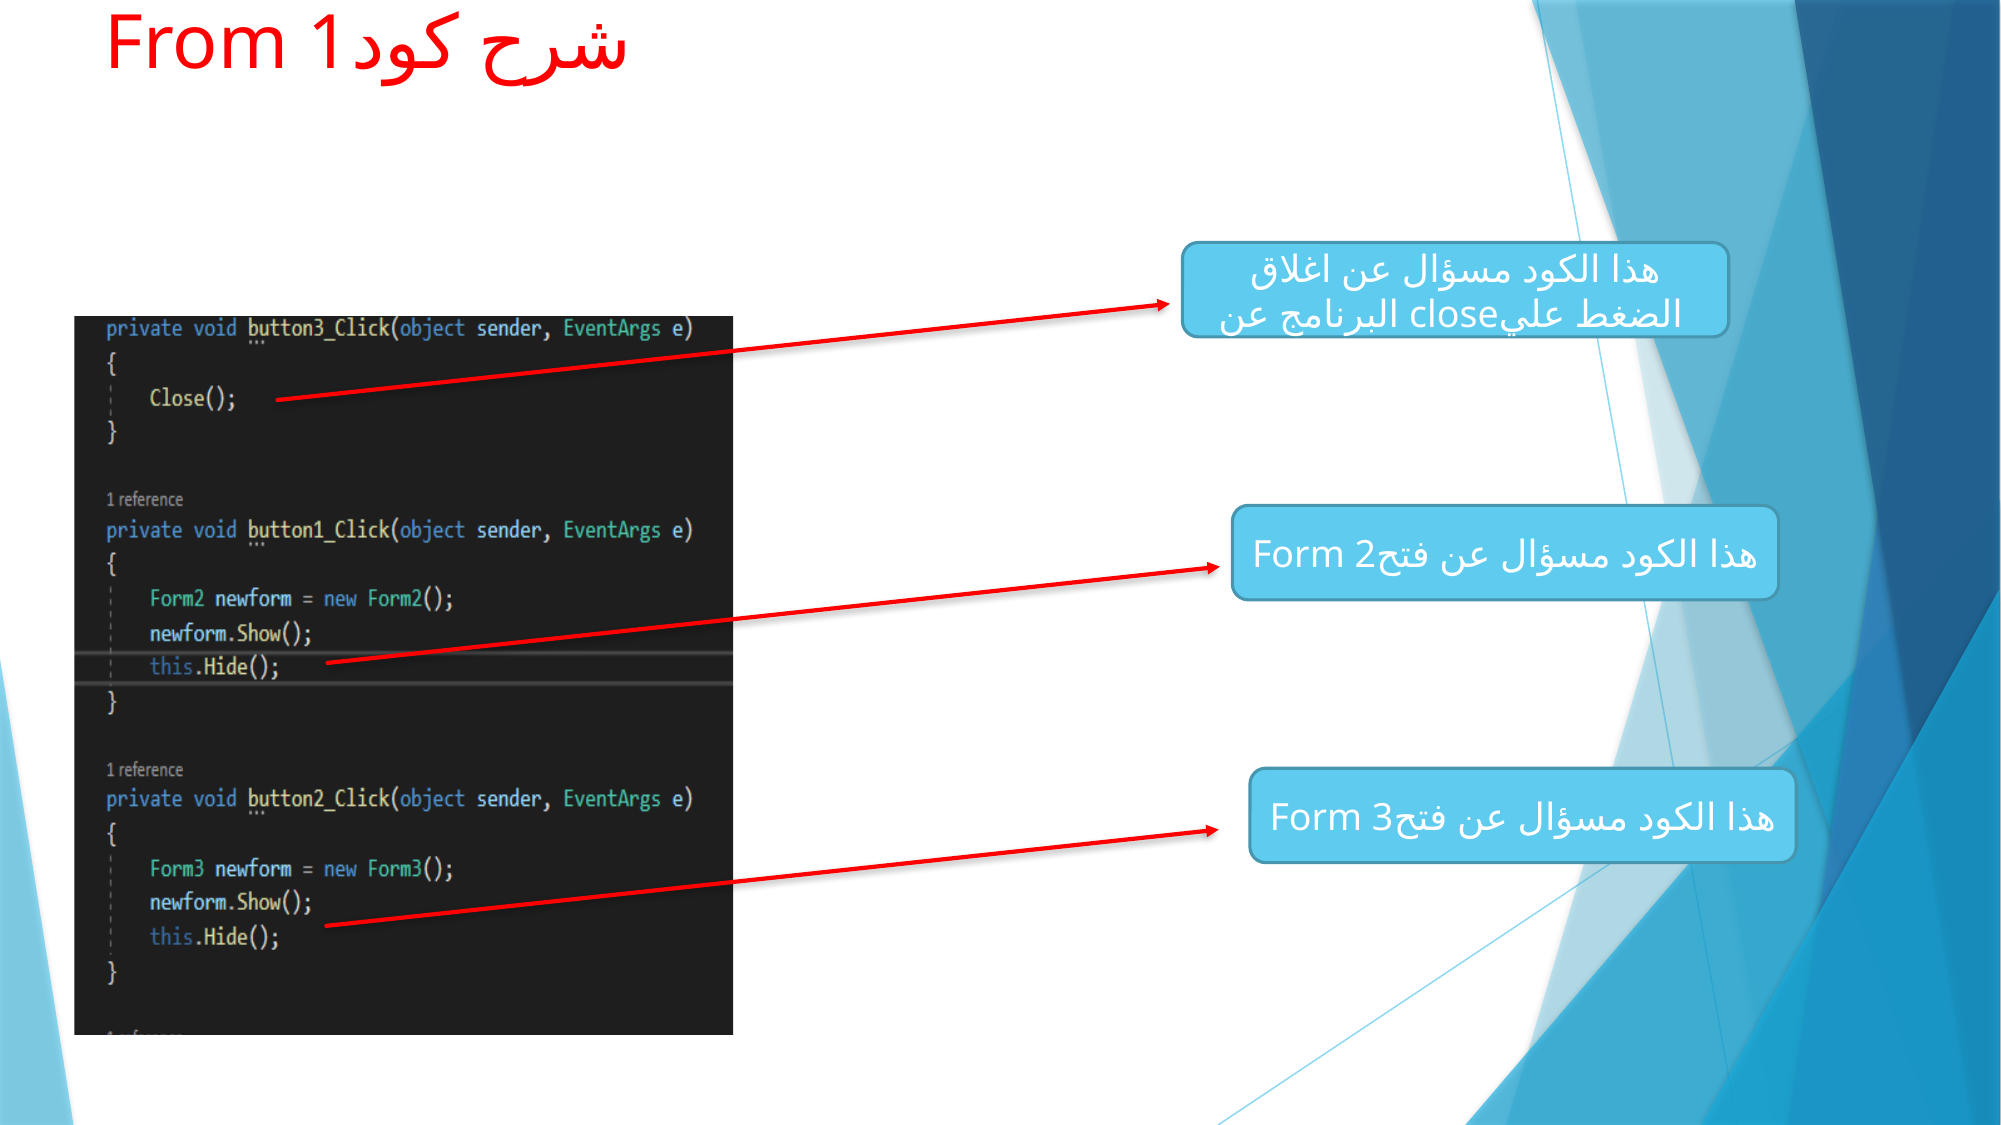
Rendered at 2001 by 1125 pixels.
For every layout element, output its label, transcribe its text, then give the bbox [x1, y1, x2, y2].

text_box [326, 566, 1221, 664]
text_box Form 2هذا الكود مسؤال عن فتح [1230, 503, 1781, 602]
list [73, 315, 734, 1036]
text_box Form 3هذا الكود مسؤال عن فتح [1248, 766, 1798, 865]
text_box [325, 829, 1220, 927]
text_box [276, 303, 1171, 401]
title From 1شرح كود [89, 0, 1815, 204]
text_box هذا الكود مسؤال عن اغلاق البرنامج عن closeالضغط علي [1180, 240, 1731, 339]
